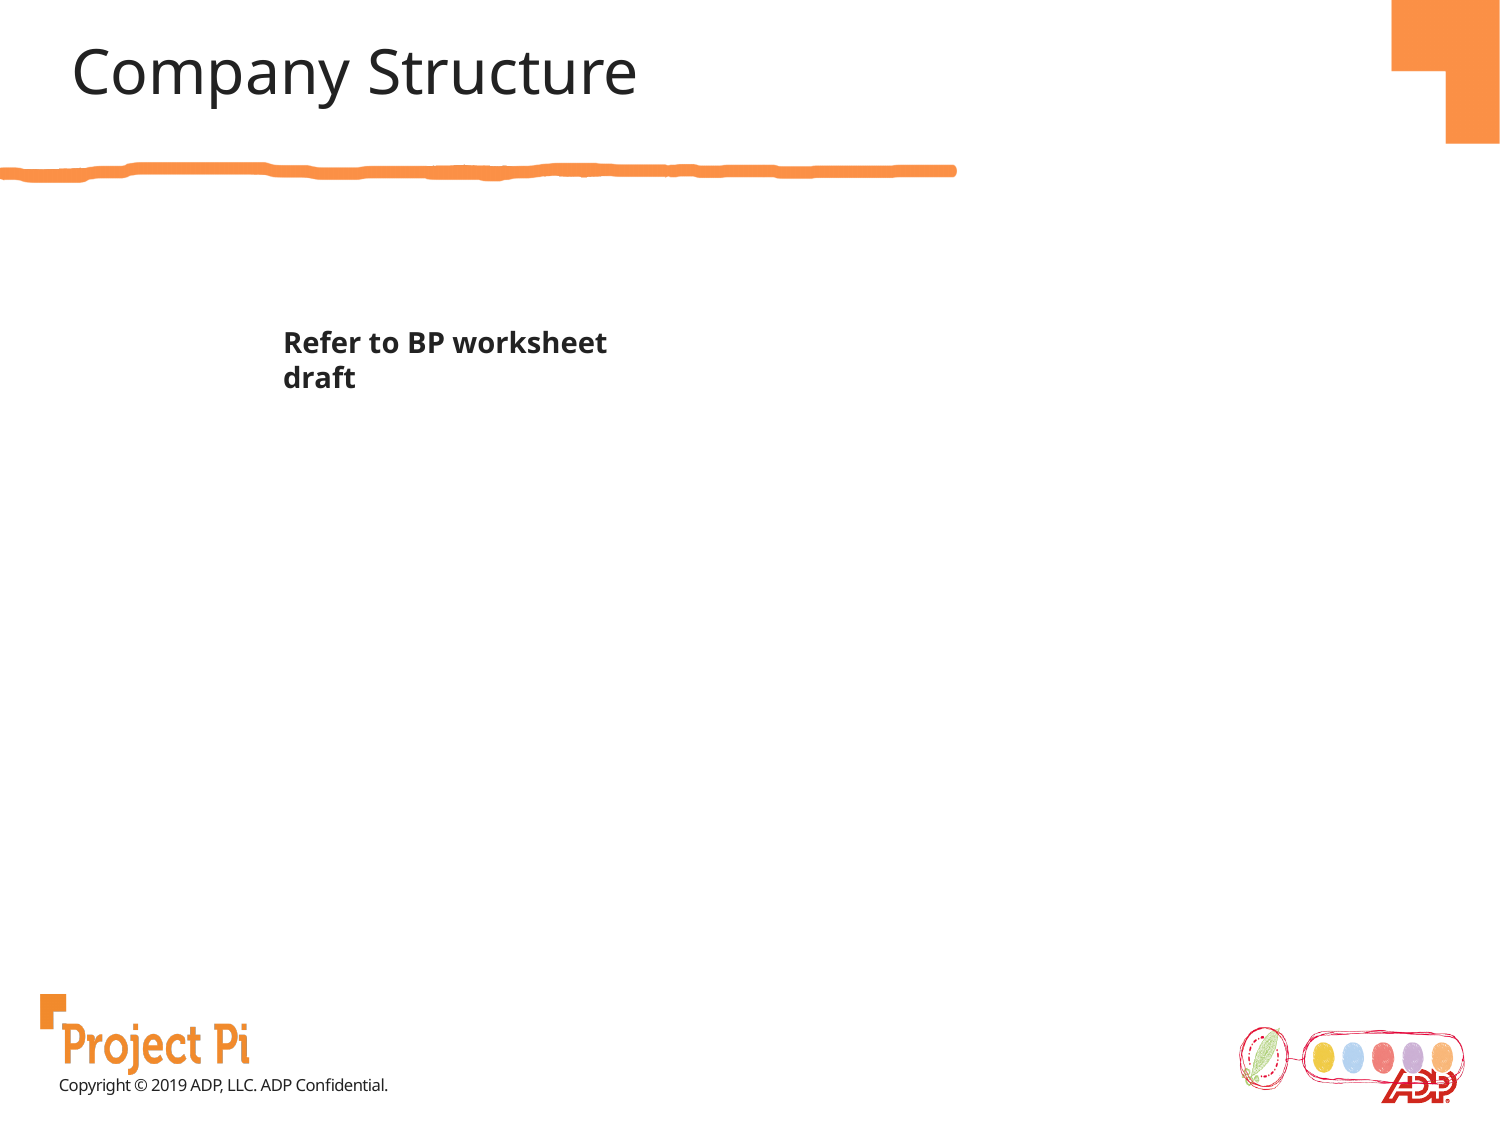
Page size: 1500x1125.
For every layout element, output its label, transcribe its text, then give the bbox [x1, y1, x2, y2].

picture [1392, 0, 1499, 144]
text_box Refer to BP worksheet draft [194, 317, 683, 403]
list Company Structure [71, 31, 1366, 108]
picture [0, 153, 972, 190]
picture [1184, 1005, 1500, 1100]
picture [33, 987, 269, 1078]
